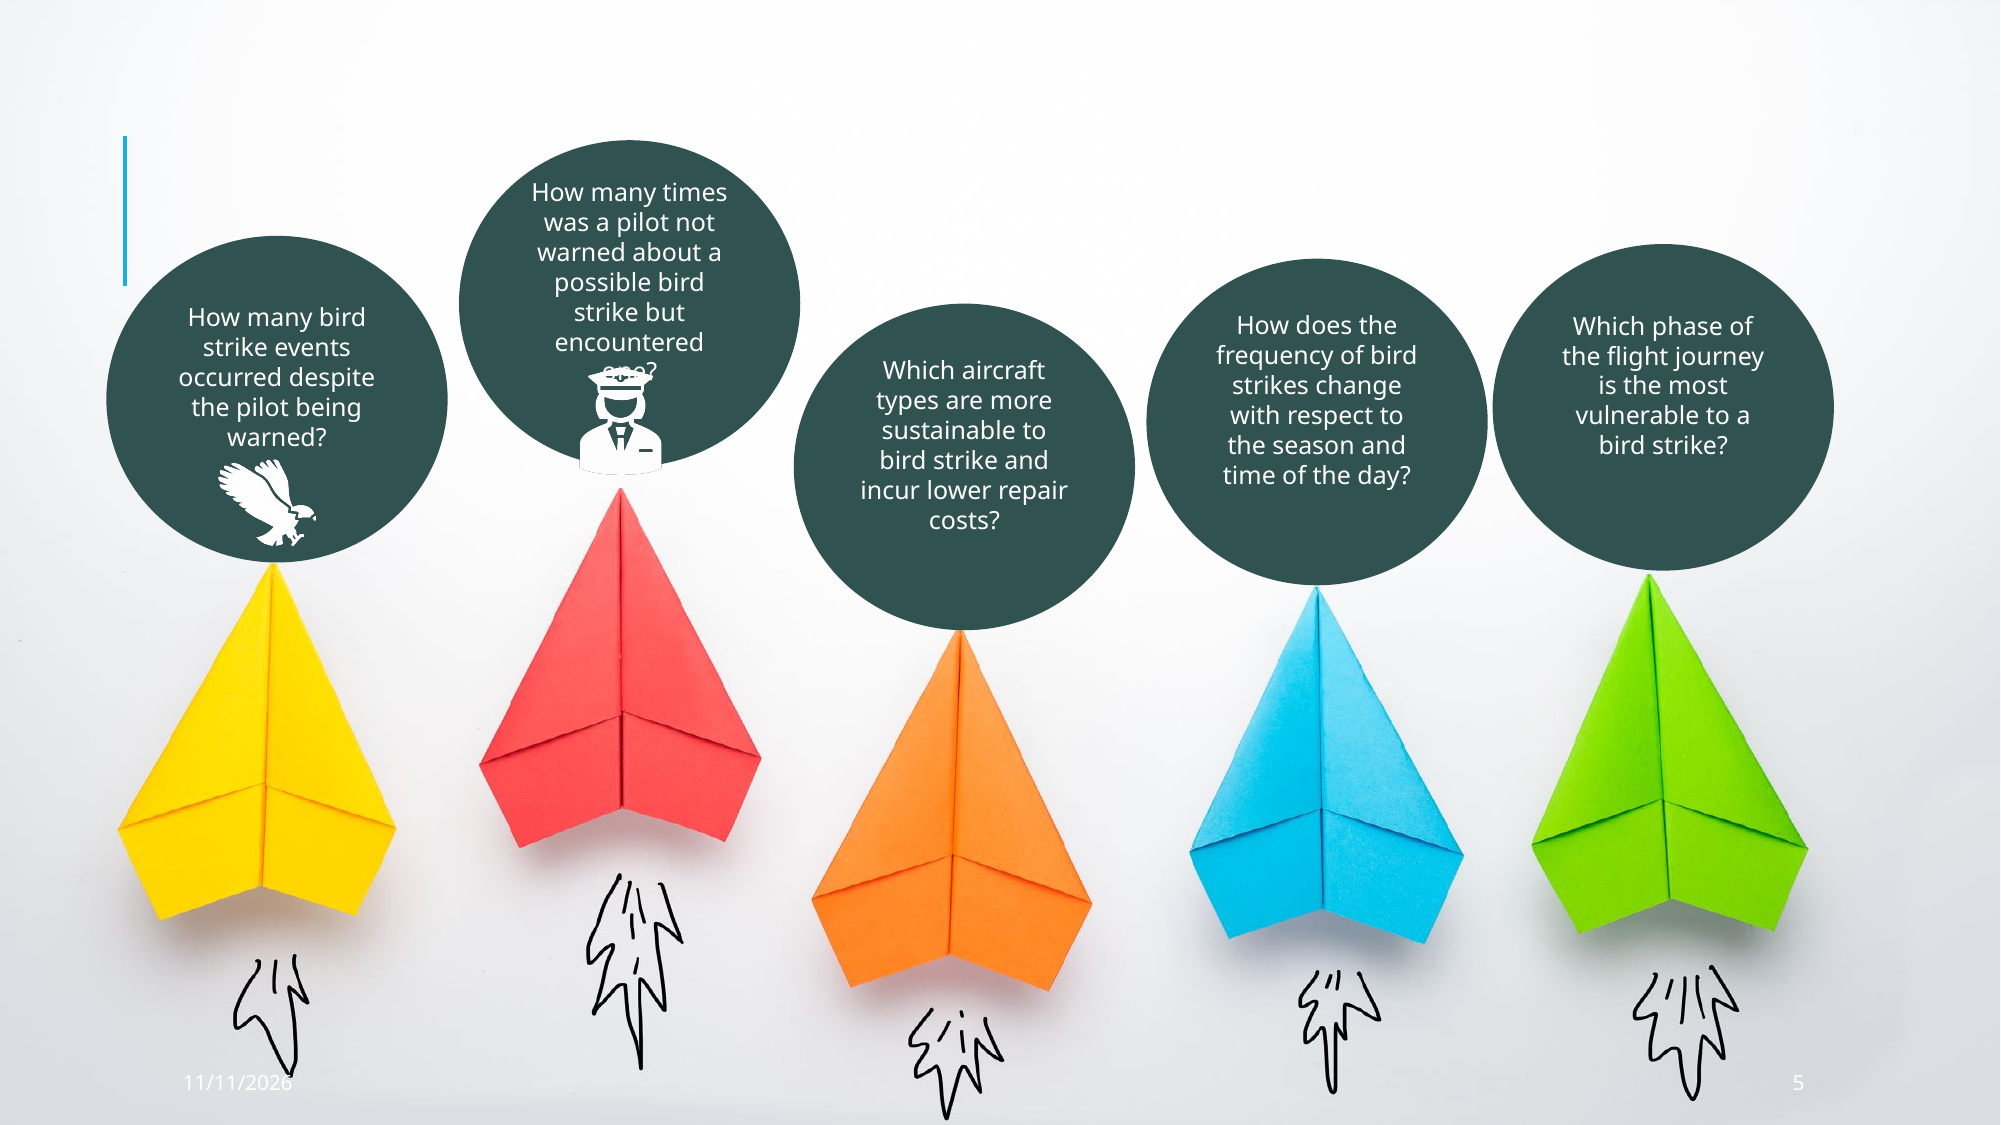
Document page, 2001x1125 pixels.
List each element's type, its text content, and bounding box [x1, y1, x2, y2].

text_box How many bird strike events occurred despite the pilot being warned? [105, 234, 449, 557]
text_box Which phase of the flight journey is the most vulnerable to a bird strike? [1491, 242, 1836, 572]
text_box Which aircraft types are more sustainable to bird strike and incur lower repair costs? [792, 302, 1137, 632]
text_box How does the frequency of bird strikes change with respect to the season and time of the day? [1145, 257, 1490, 587]
slide_number 5 [1777, 1061, 1938, 1107]
text_box How many times was a pilot not warned about a possible bird strike but encountered one? [457, 138, 802, 458]
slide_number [168, 1061, 522, 1107]
picture [0, 0, 2001, 1125]
